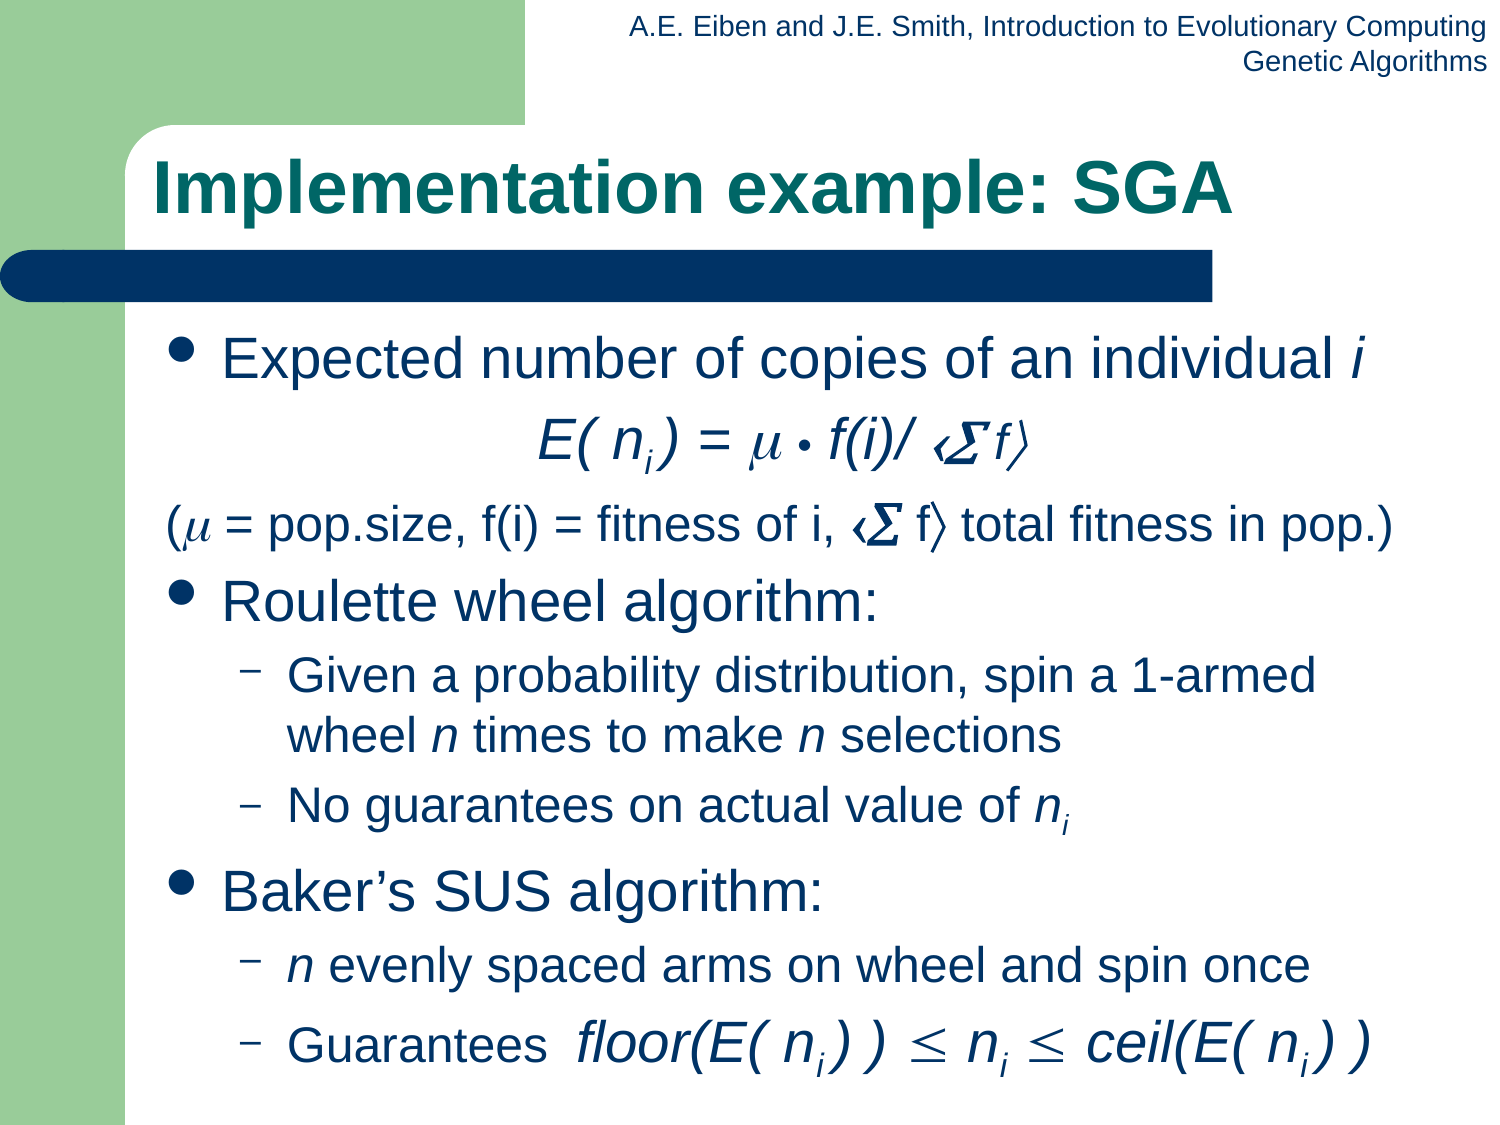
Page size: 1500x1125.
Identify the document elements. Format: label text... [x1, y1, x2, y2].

list Expected number of copies of an individual i E( ni ) =  • f(i)/  f ( = pop.size, f(i) = fitness of i,  f total fitness in pop.) Roulette wheel algorithm: Given a probability distribution, spin a 1-armed wheel n times to make n selections No guarantees on actual value of ni Baker’s SUS algorithm: n evenly spaced arms on wheel and spin once Guarantees floor(E( ni ) )  ni  ceil(E( ni ) ) [149, 312, 1463, 1097]
title Implementation example: SGA [137, 124, 1451, 238]
